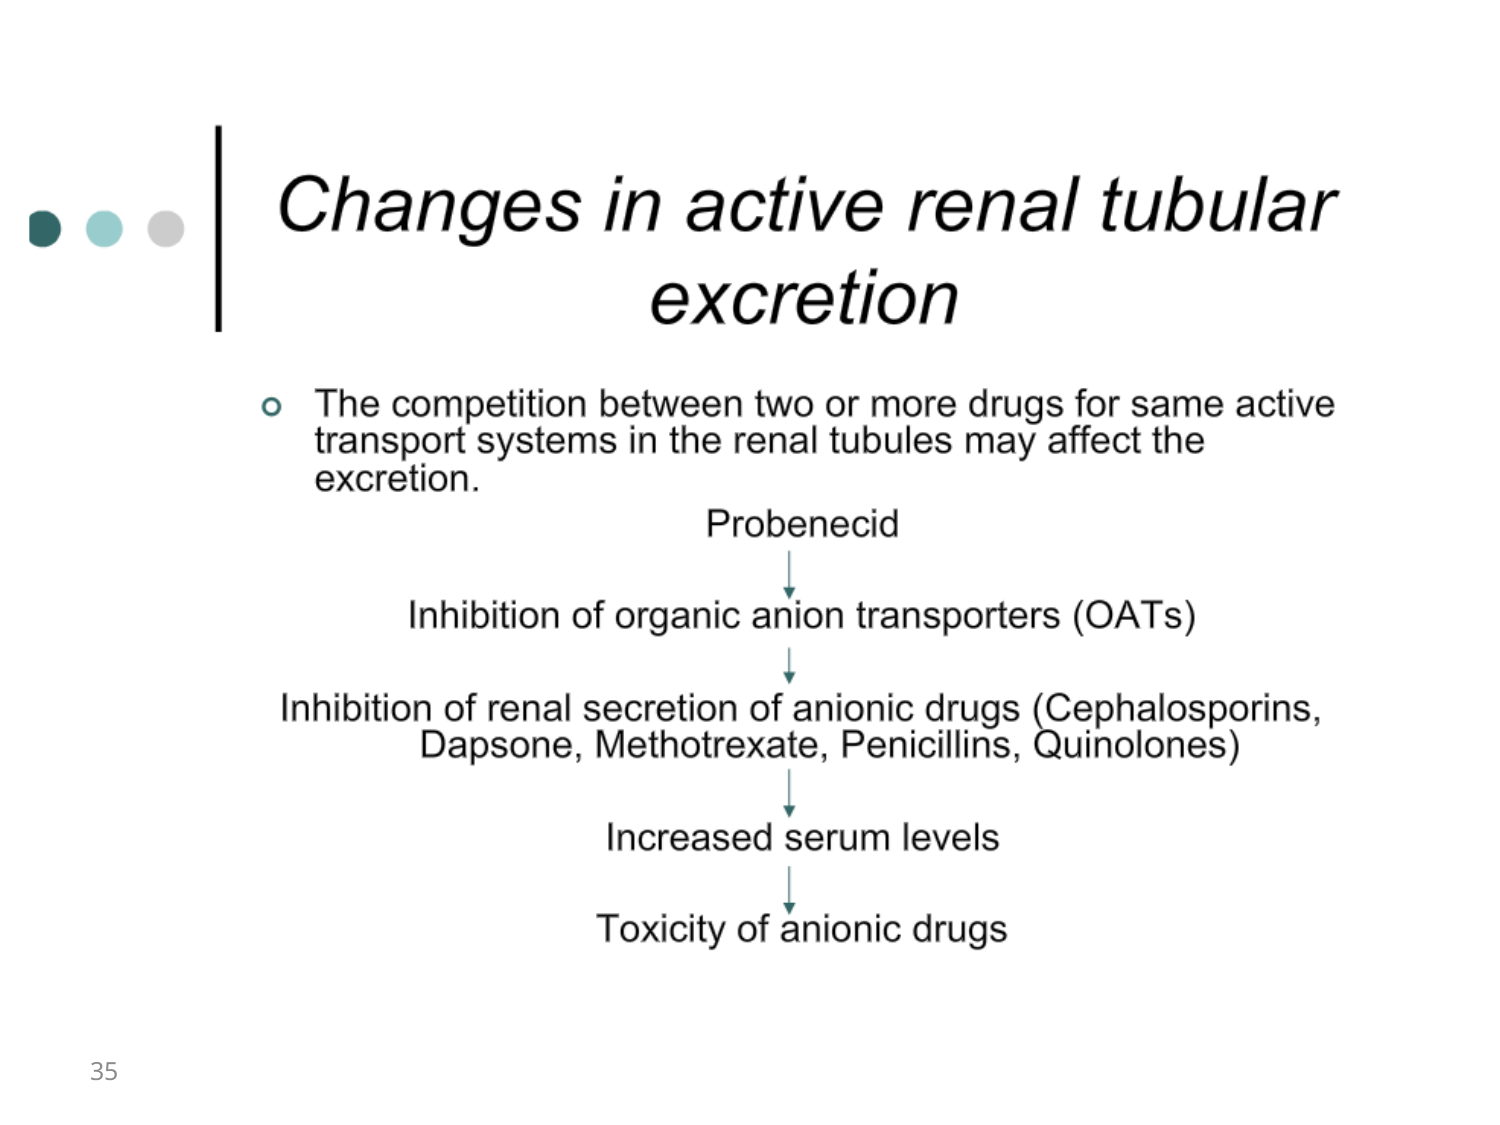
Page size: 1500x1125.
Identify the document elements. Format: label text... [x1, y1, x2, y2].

slide_number 35 [75, 1042, 425, 1103]
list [29, 77, 1371, 988]
